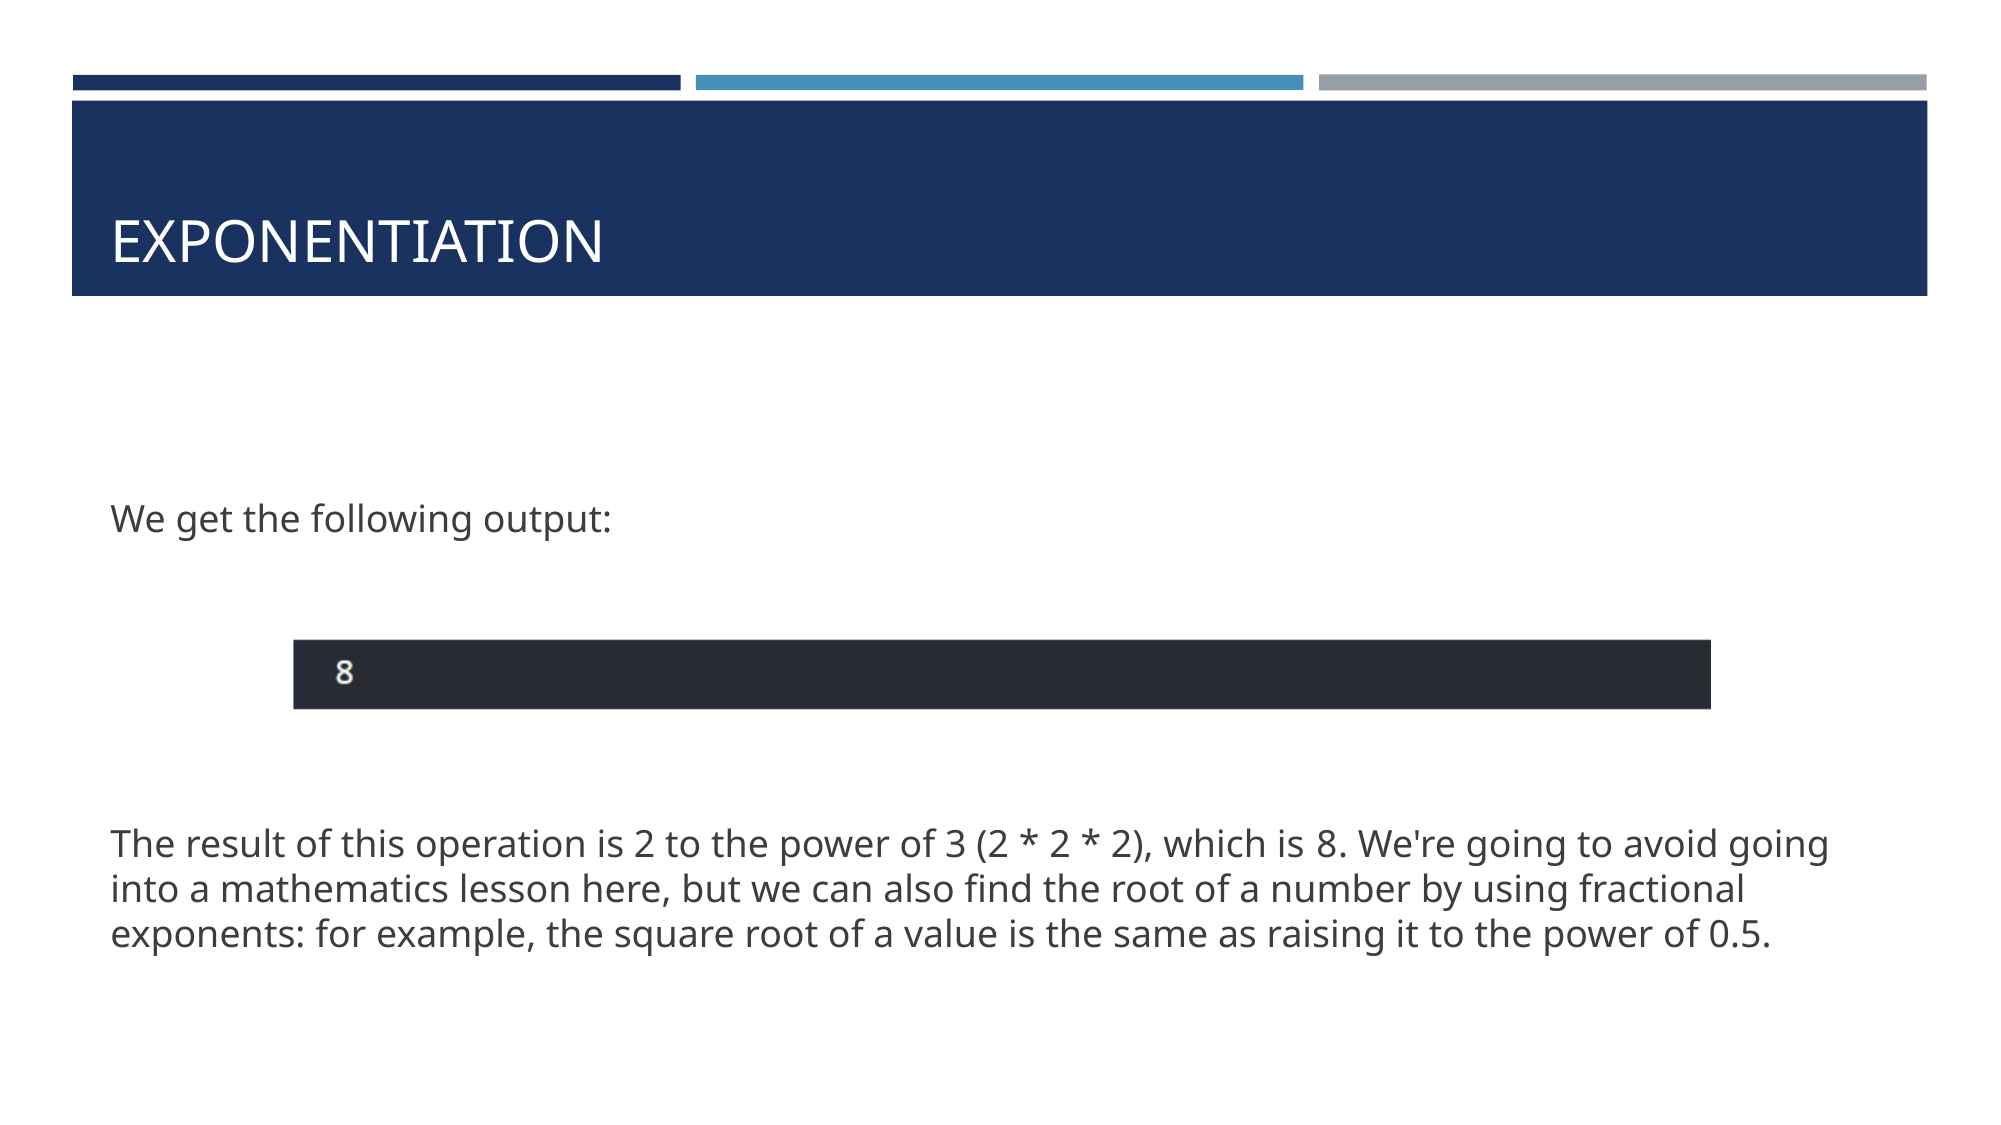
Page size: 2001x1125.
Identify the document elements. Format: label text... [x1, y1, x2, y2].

title EXPONENTIATION [95, 115, 1905, 282]
picture [289, 636, 1711, 711]
list We get the following output: The result of this operation is 2 to the power of 3 (2 * 2 * 2), which is 8. We're going to avoid going into a mathematics lesson here, but we can also find the root of a number by using fractional exponents: for example, the square root of a value is the same as raising it to the power of 0.5. [95, 357, 1905, 1068]
